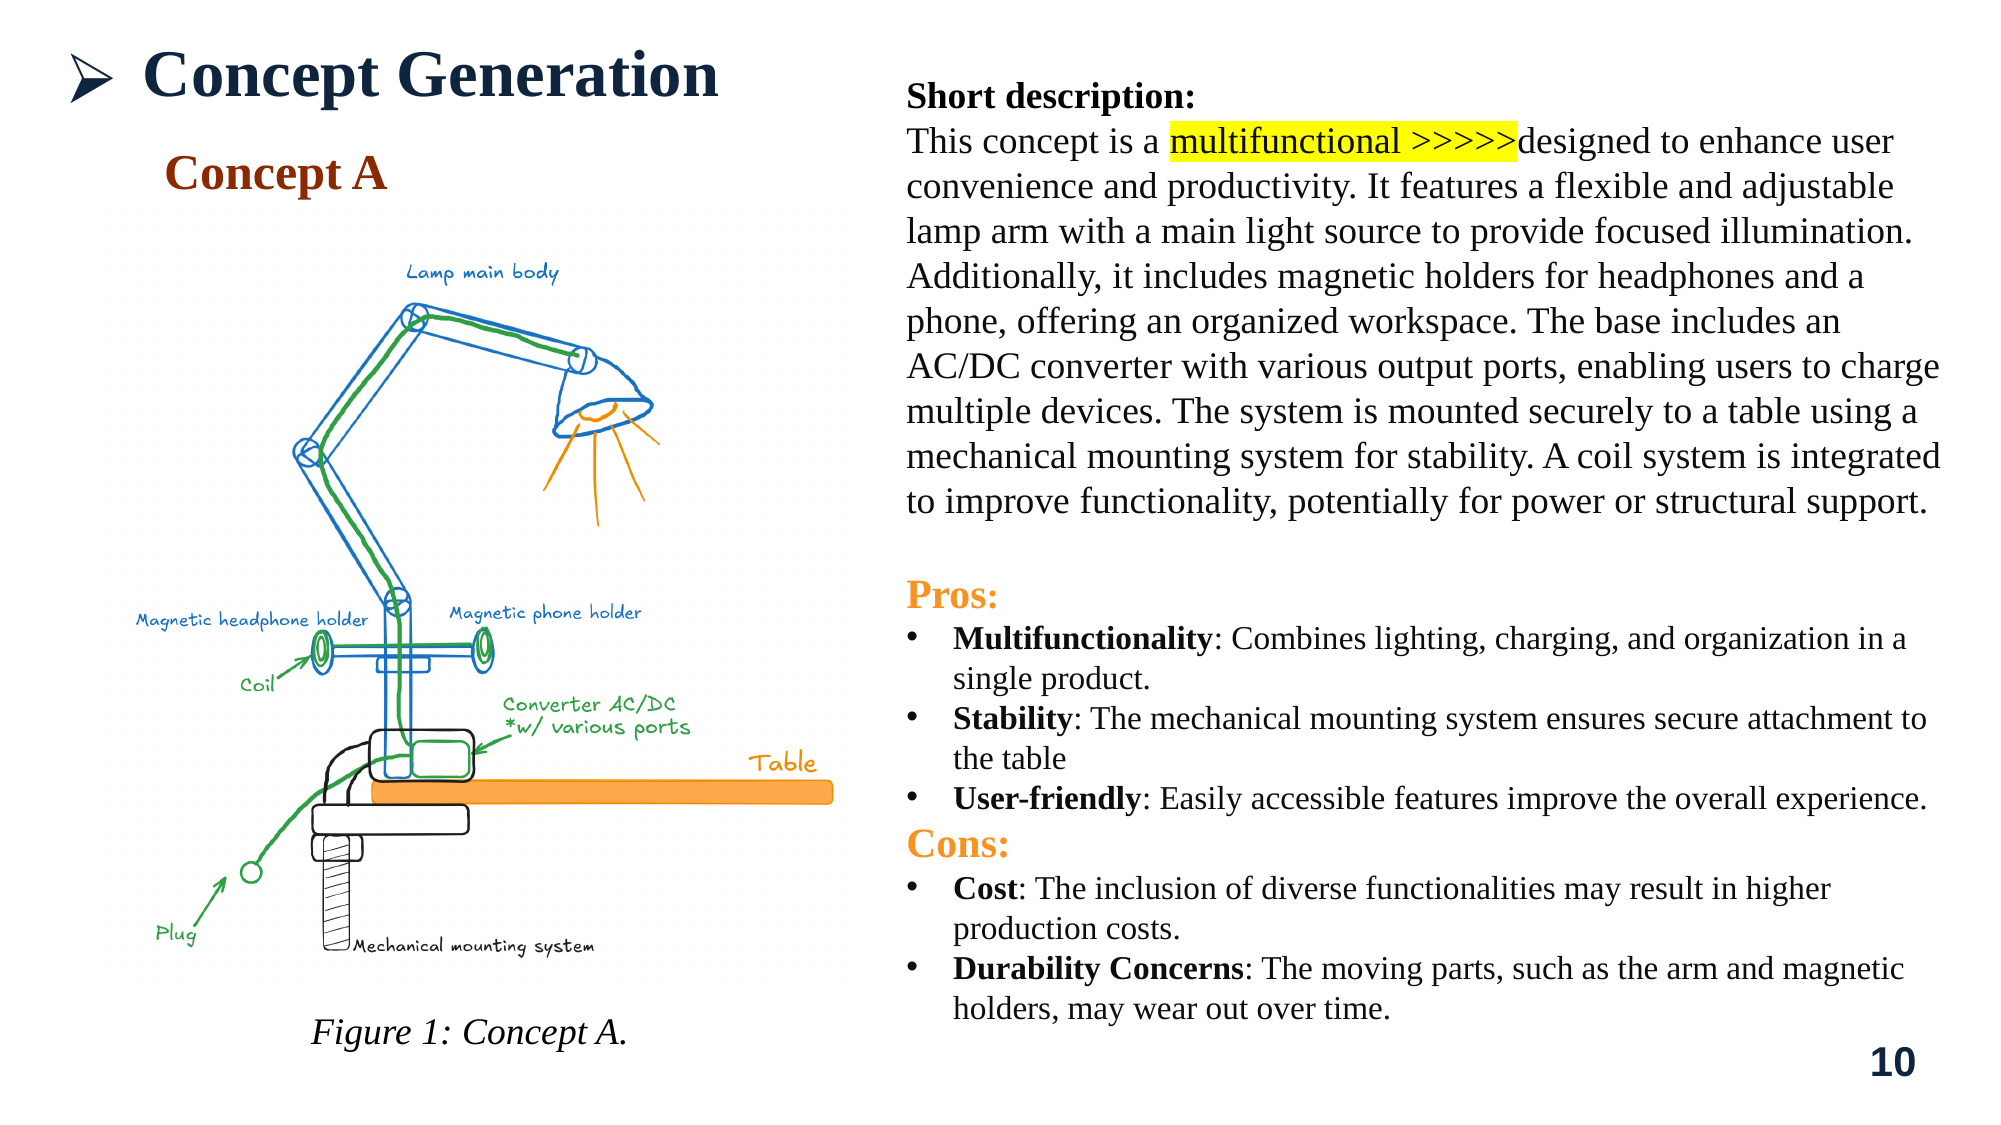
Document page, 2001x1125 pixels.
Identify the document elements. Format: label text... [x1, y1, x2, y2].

text_box Concept A [149, 131, 465, 203]
picture [89, 204, 853, 994]
text_box Short description: This concept is a multifunctional >>>>>designed to enhance user convenience and productivity. It features a flexible and adjustable lamp arm with a main light source to provide focused illumination. Additionally, it includes magnetic holders for headphones and a phone, offering an organized workspace. The base includes an AC/DC converter with various output ports, enabling users to charge multiple devices. The system is mounted securely to a table using a mechanical mounting system for stability. A coil system is integrated to improve functionality, potentially for power or structural support. Pros: Multifunctionality: Combines lighting, charging, and organization in a single product. Stability: The mechanical mounting system ensures secure attachment to the table User-friendly: Easily accessible features improve the overall experience. Cons: Cost: The inclusion of diverse functionalities may result in higher production costs. Durability Concerns: The moving parts, such as the arm and magnetic holders, may wear out over time. [891, 63, 1962, 1124]
text_box 10 [1845, 1026, 1941, 1094]
text_box Figure 1: Concept A. [295, 1002, 647, 1060]
title Concept Generation [52, 0, 1720, 169]
